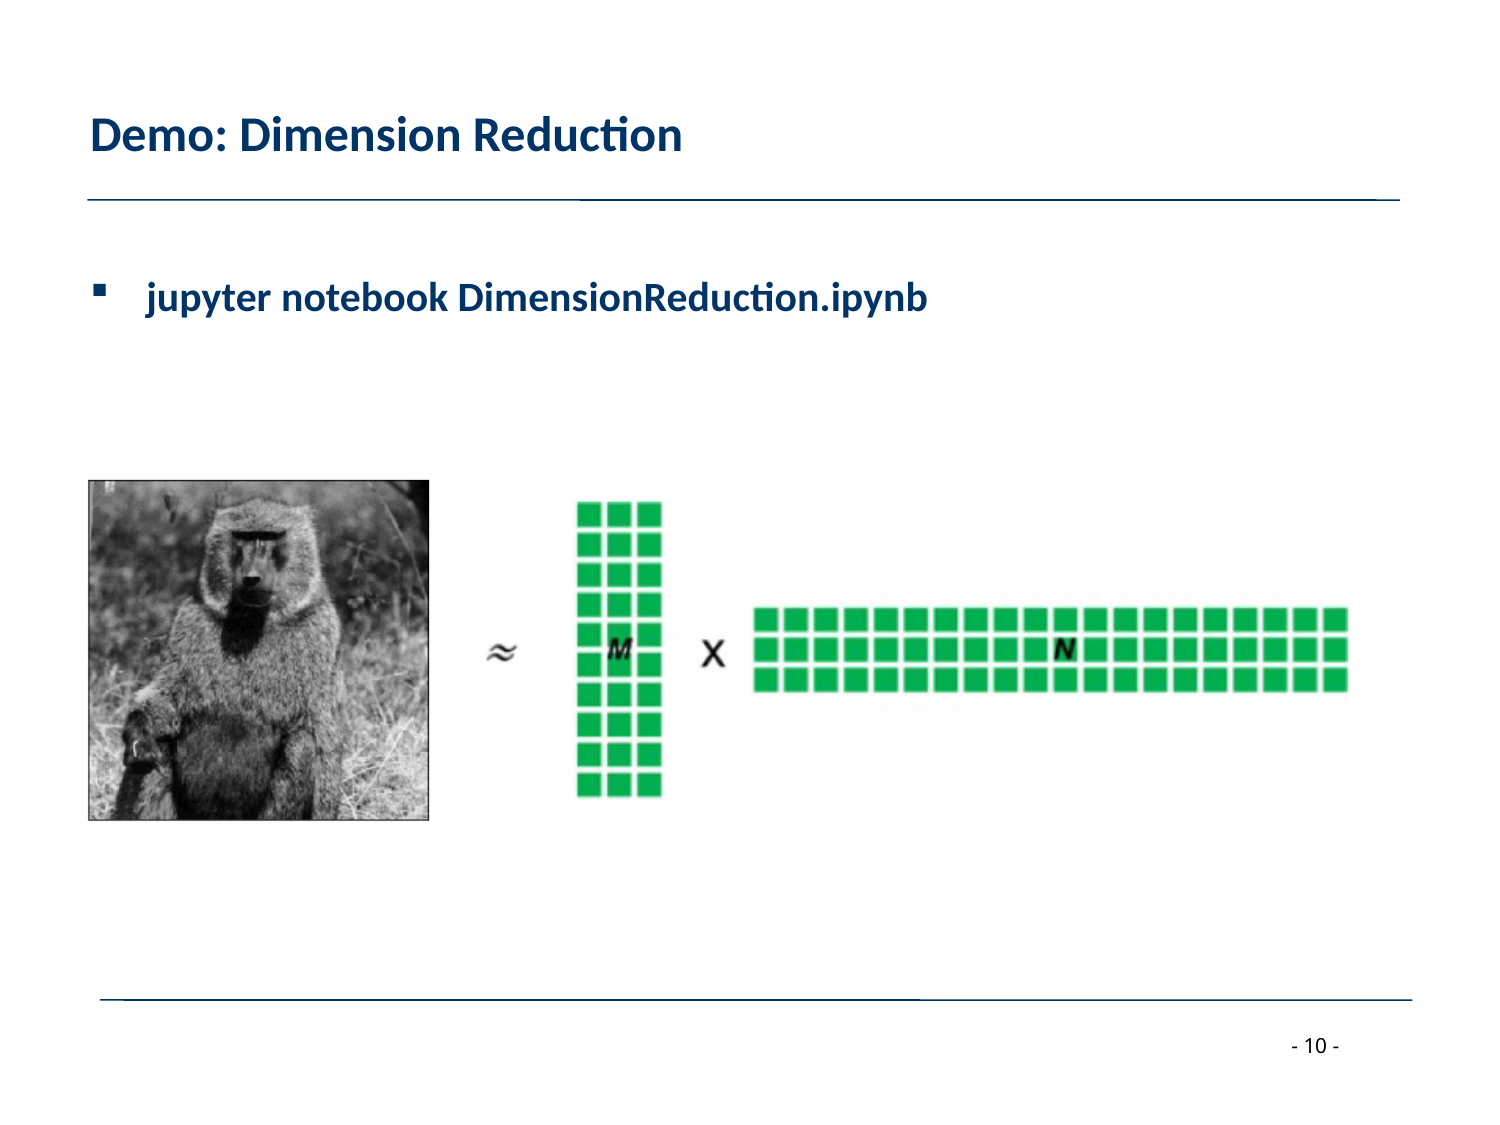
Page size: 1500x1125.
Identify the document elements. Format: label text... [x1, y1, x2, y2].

picture [71, 469, 439, 838]
picture [566, 494, 1362, 813]
picture [479, 634, 527, 673]
title Demo: Dimension Reduction [75, 37, 1425, 225]
list jupyter notebook DimensionReduction.ipynb [75, 262, 1425, 1005]
